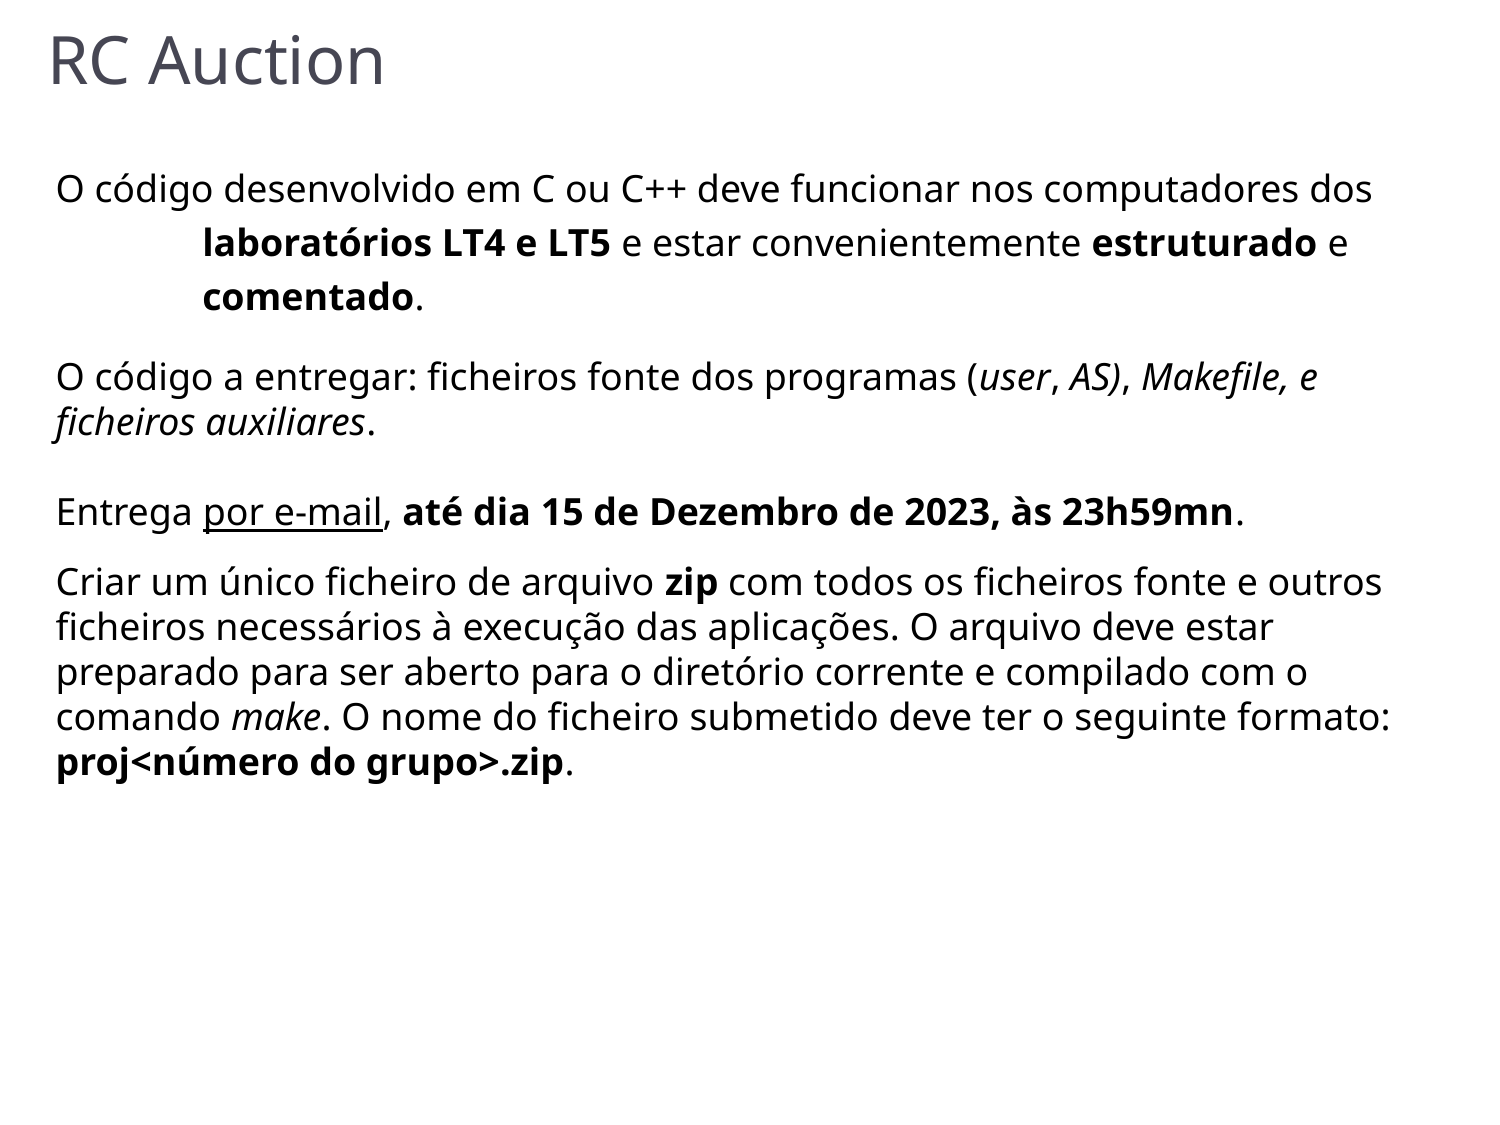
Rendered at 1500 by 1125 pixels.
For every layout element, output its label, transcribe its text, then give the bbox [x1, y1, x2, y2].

title RC Auction [0, 0, 1350, 106]
text_box O código desenvolvido em C ou C++ deve funcionar nos computadores dos laboratórios LT4 e LT5 e estar convenientemente estruturado e comentado. O código a entregar: ficheiros fonte dos programas (user, AS), Makefile, e ficheiros auxiliares. Entrega por e-mail, até dia 15 de Dezembro de 2023, às 23h59mn. Criar um único ficheiro de arquivo zip com todos os ficheiros fonte e outros ficheiros necessários à execução das aplicações. O arquivo deve estar preparado para ser aberto para o diretório corrente e compilado com o comando make. O nome do ficheiro submetido deve ter o seguinte formato: proj<número do grupo>.zip. [40, 149, 1483, 791]
